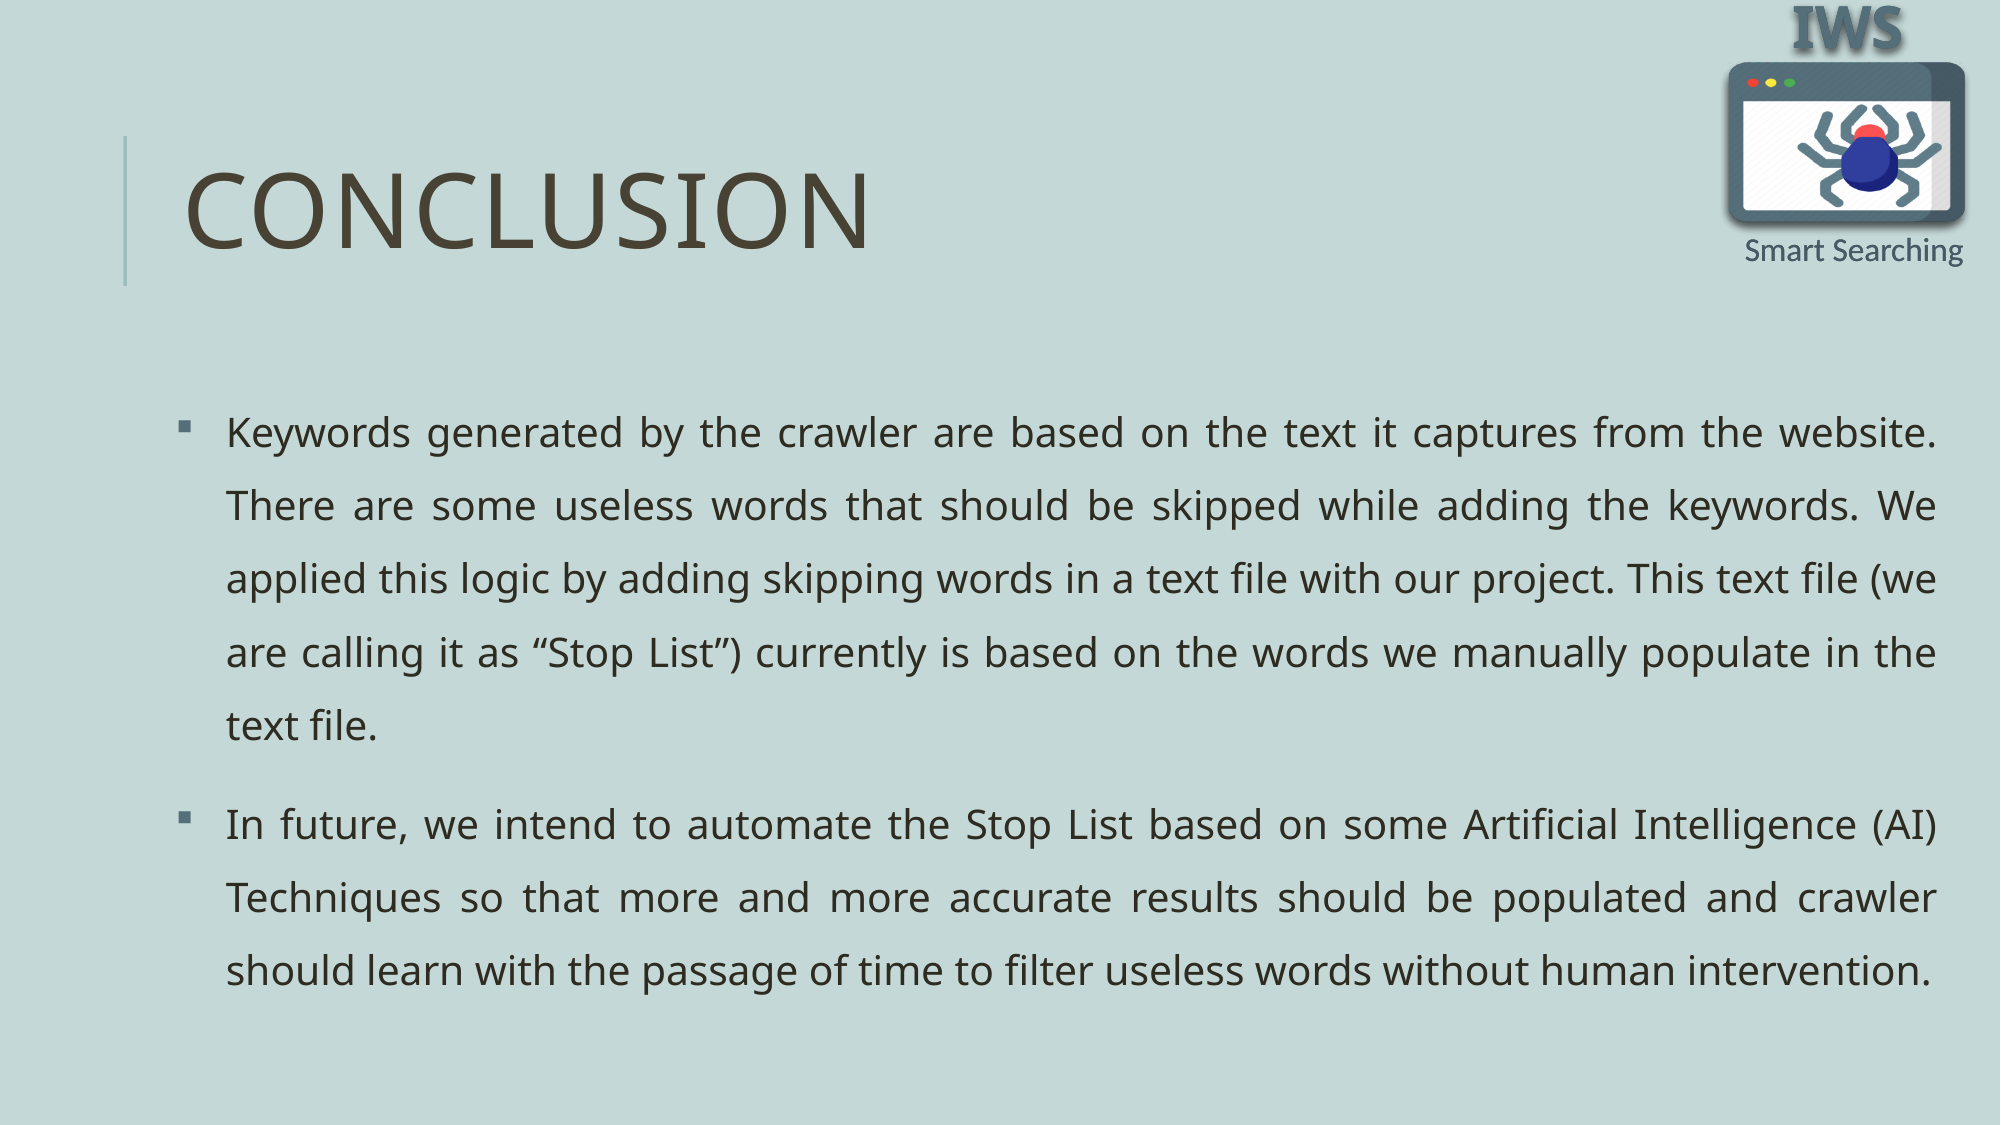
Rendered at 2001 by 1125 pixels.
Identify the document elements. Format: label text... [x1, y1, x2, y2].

title Conclusion [168, 96, 1763, 342]
list Keywords generated by the crawler are based on the text it captures from the website. There are some useless words that should be skipped while adding the keywords. We applied this logic by adding skipping words in a text file with our project. This text file (we are calling it as “Stop List”) currently is based on the words we manually populate in the text file. In future, we intend to automate the Stop List based on some Artificial Intelligence (AI) Techniques so that more and more accurate results should be populated and crawler should learn with the passage of time to filter useless words without human intervention. [168, 375, 1948, 1035]
picture [1728, 62, 1965, 222]
